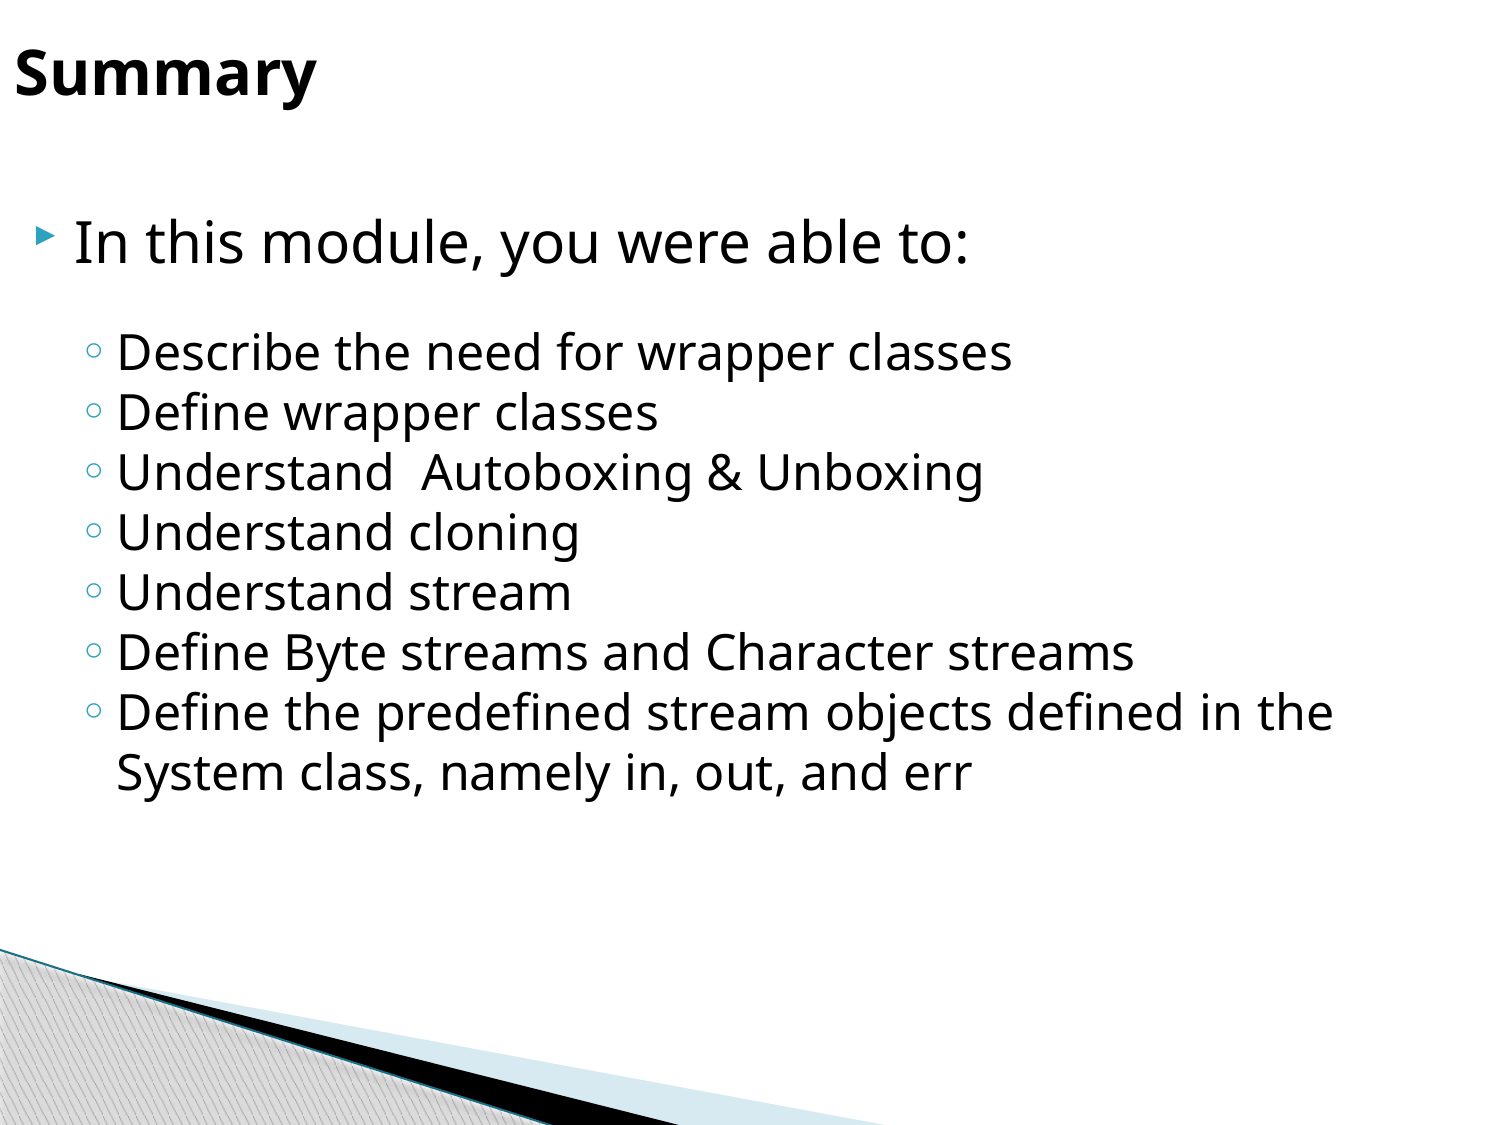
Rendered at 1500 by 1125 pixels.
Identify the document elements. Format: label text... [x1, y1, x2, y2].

list In this module, you were able to: Describe the need for wrapper classes Define wrapper classes Understand Autoboxing & Unboxing Understand cloning Understand stream Define Byte streams and Character streams Define the predefined stream objects defined in the System class, namely in, out, and err [0, 162, 1350, 1088]
title Summary [0, 24, 1241, 116]
